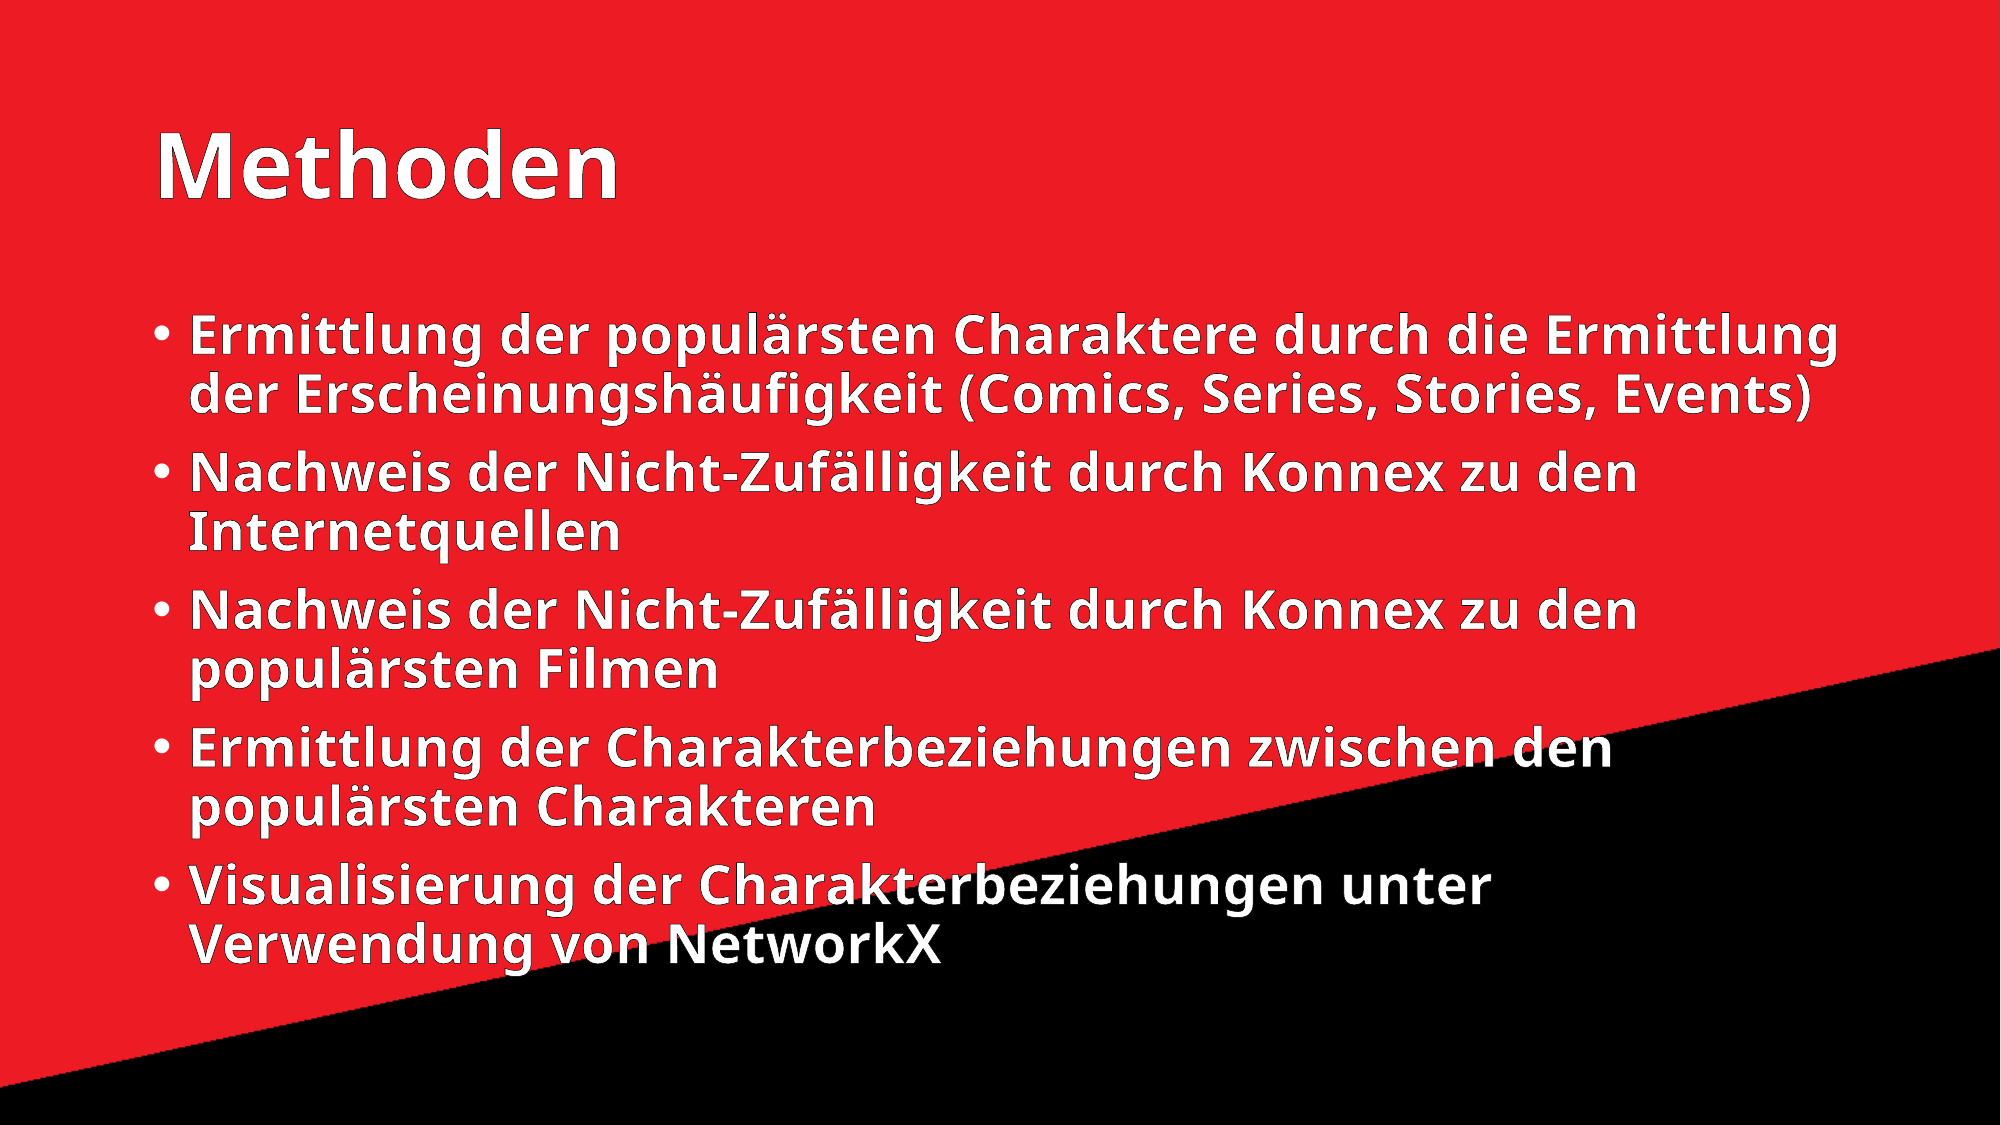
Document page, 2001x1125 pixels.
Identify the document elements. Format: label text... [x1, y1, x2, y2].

picture [0, 0, 2001, 1125]
title Methoden [137, 59, 1863, 278]
list Ermittlung der populärsten Charaktere durch die Ermittlung der Erscheinungshäufigkeit (Comics, Series, Stories, Events) Nachweis der Nicht-Zufälligkeit durch Konnex zu den Internetquellen Nachweis der Nicht-Zufälligkeit durch Konnex zu den populärsten Filmen Ermittlung der Charakterbeziehungen zwischen den populärsten Charakteren Visualisierung der Charakterbeziehungen unter Verwendung von NetworkX [137, 299, 1863, 1014]
